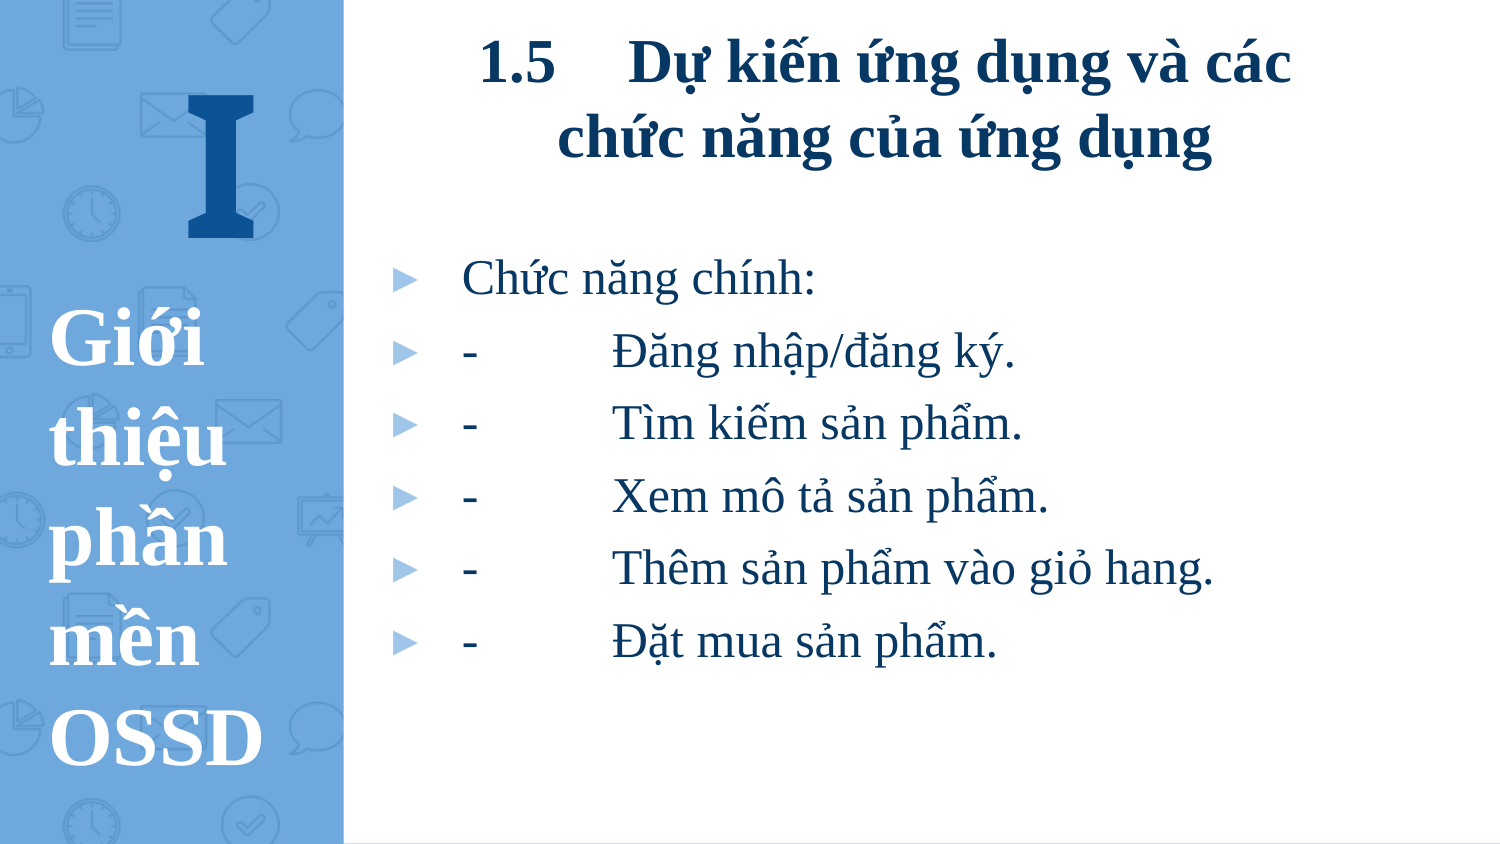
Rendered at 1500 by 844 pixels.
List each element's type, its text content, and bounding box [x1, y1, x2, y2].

title Giới thiệu phần mền OSSD [33, 266, 315, 782]
text_box Chức năng chính: - Đăng nhập/đăng ký. - Tìm kiếm sản phẩm. - Xem mô tả sản phẩm. - Thêm sản phẩm vào giỏ hang. - Đặt mua sản phẩm. [371, 229, 1500, 844]
list 1.5 Dự kiến ứng dụng và các chức năng của ứng dụng [426, 4, 1339, 133]
slide_number I [17, 23, 315, 230]
